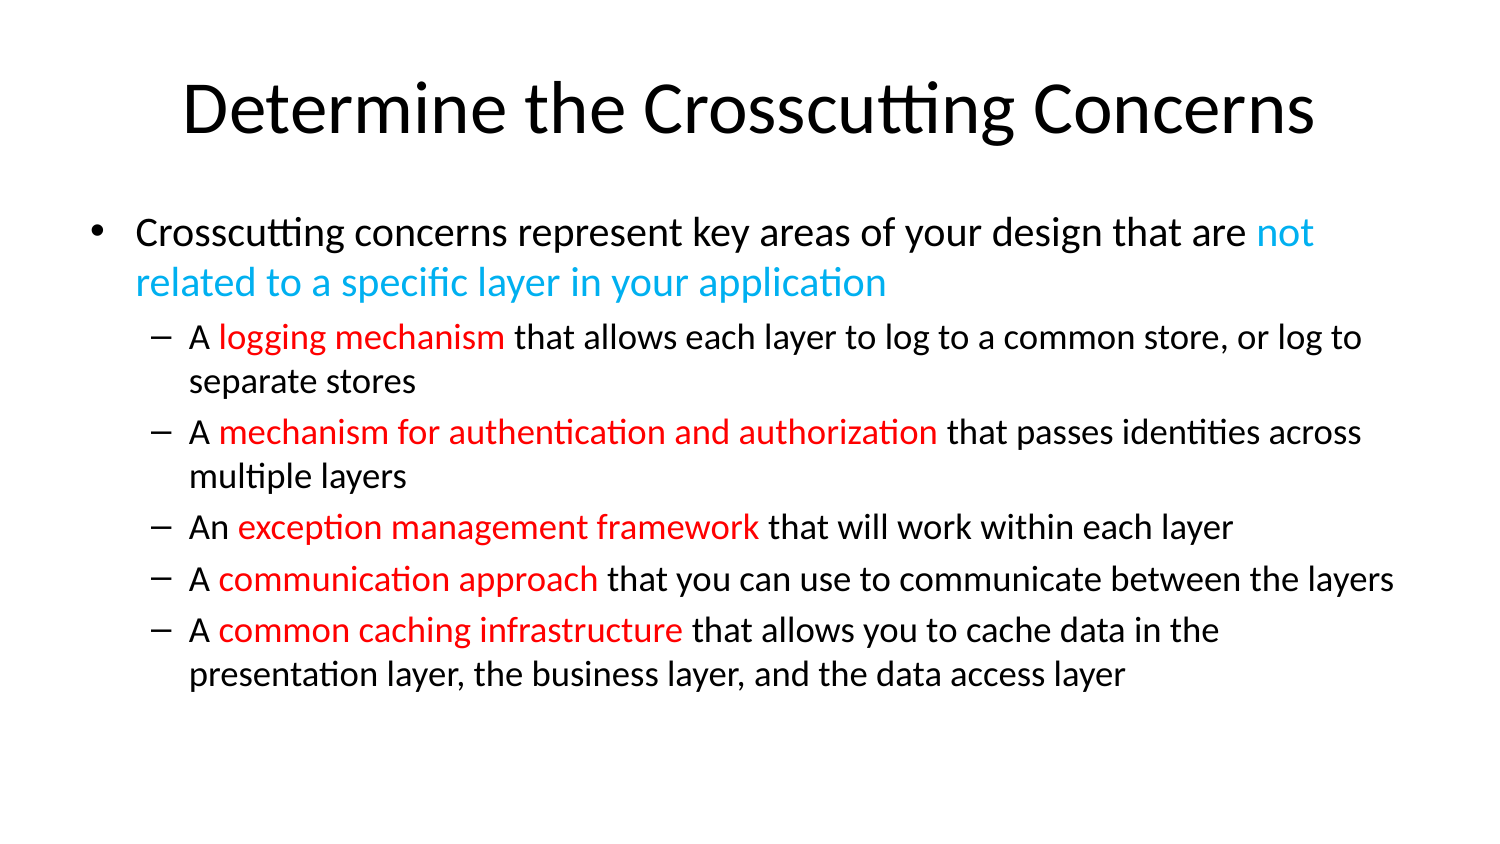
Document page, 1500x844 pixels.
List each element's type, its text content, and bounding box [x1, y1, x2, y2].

list Crosscutting concerns represent key areas of your design that are not related to a specific layer in your application A logging mechanism that allows each layer to log to a common store, or log to separate stores A mechanism for authentication and authorization that passes identities across multiple layers An exception management framework that will work within each layer A communication approach that you can use to communicate between the layers A common caching infrastructure that allows you to cache data in the presentation layer, the business layer, and the data access layer [75, 196, 1425, 754]
title Determine the Crosscutting Concerns [75, 33, 1425, 175]
